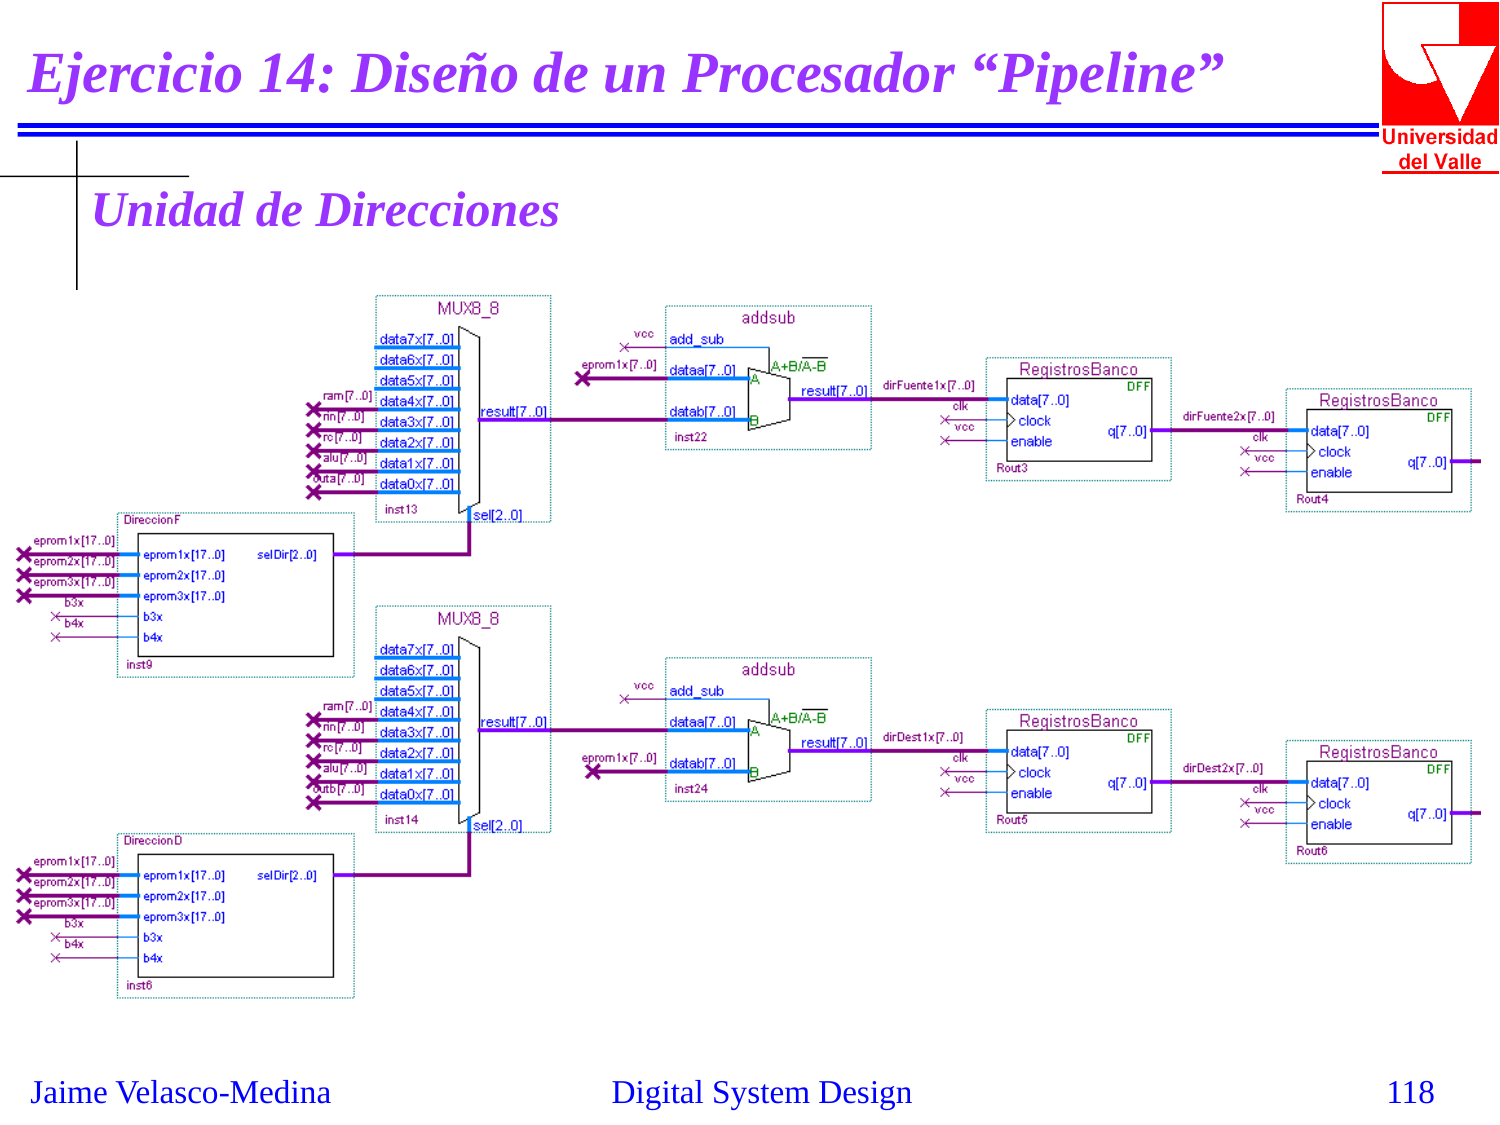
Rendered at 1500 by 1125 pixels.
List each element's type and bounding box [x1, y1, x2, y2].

text_box [75, 150, 1451, 263]
picture [11, 290, 1481, 1000]
title [12, 12, 1388, 126]
picture [1379, 0, 1500, 175]
